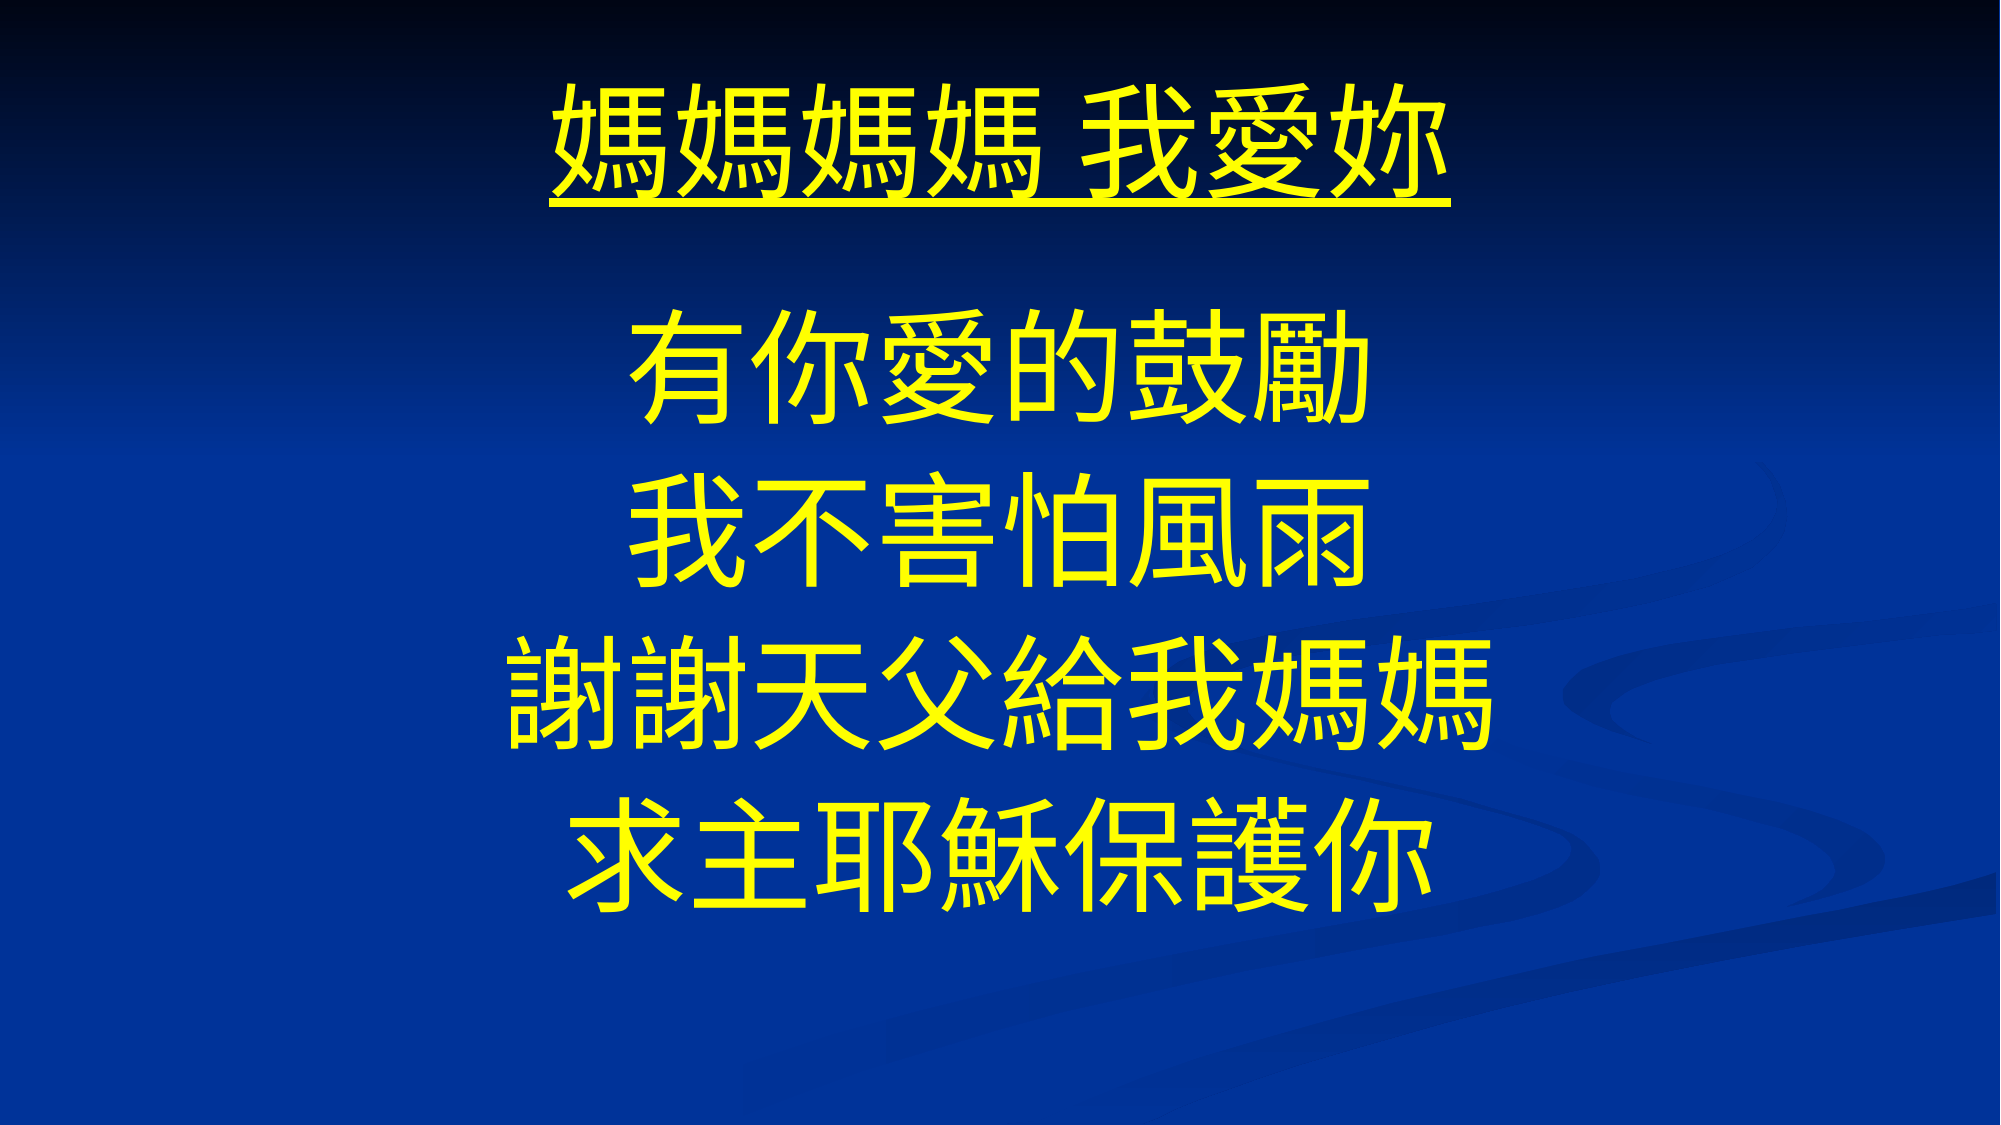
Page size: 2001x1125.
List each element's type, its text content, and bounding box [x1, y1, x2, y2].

list 有你愛的鼓勵 我不害怕風雨 謝謝天父給我媽媽 求主耶穌保護你 [54, 282, 1945, 1025]
title 媽媽媽媽 我愛妳 [99, 45, 1900, 233]
